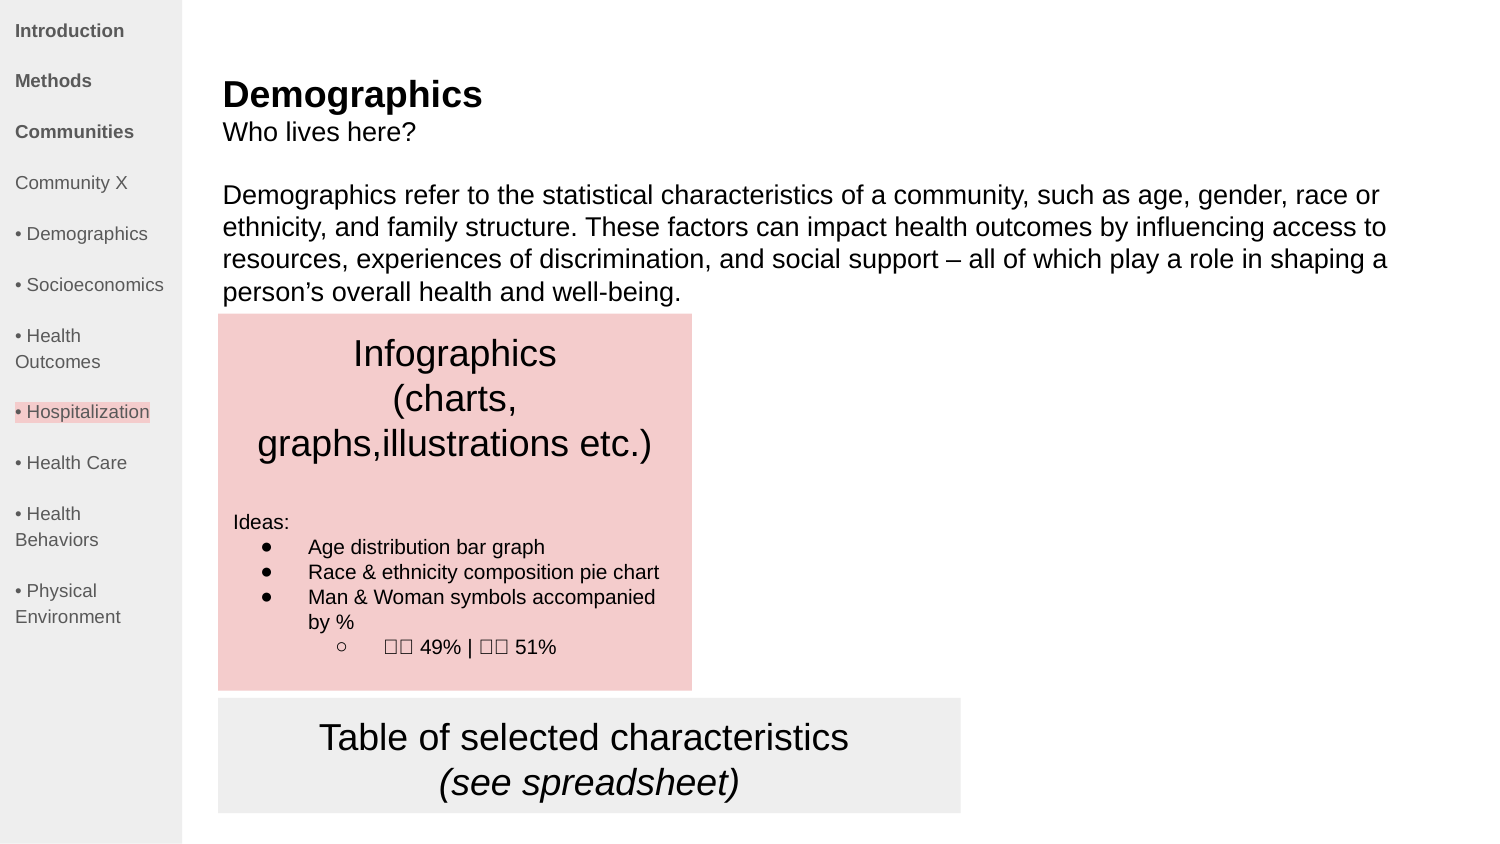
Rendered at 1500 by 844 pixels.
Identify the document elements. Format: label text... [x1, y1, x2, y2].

text_box Table of selected characteristics (see spreadsheet) [218, 697, 961, 814]
text_box Demographics Who lives here? Demographics refer to the statistical characteristics of a community, such as age, gender, race or ethnicity, and family structure. These factors can impact health outcomes by influencing access to resources, experiences of discrimination, and social support – all of which play a role in shaping a person’s overall health and well-being. [207, 54, 1472, 450]
text_box Infographics (charts, graphs,illustrations etc.) Ideas: Age distribution bar graph Race & ethnicity composition pie chart Man & Woman symbols accompanied by % 👨🏻 49% | 👩🏻 51% [218, 313, 692, 691]
list Introduction Methods Communities Community X • Demographics • Socioeconomics • Health Outcomes • Hospitalization • Health Care • Health Behaviors • Physical Environment [0, 0, 183, 844]
